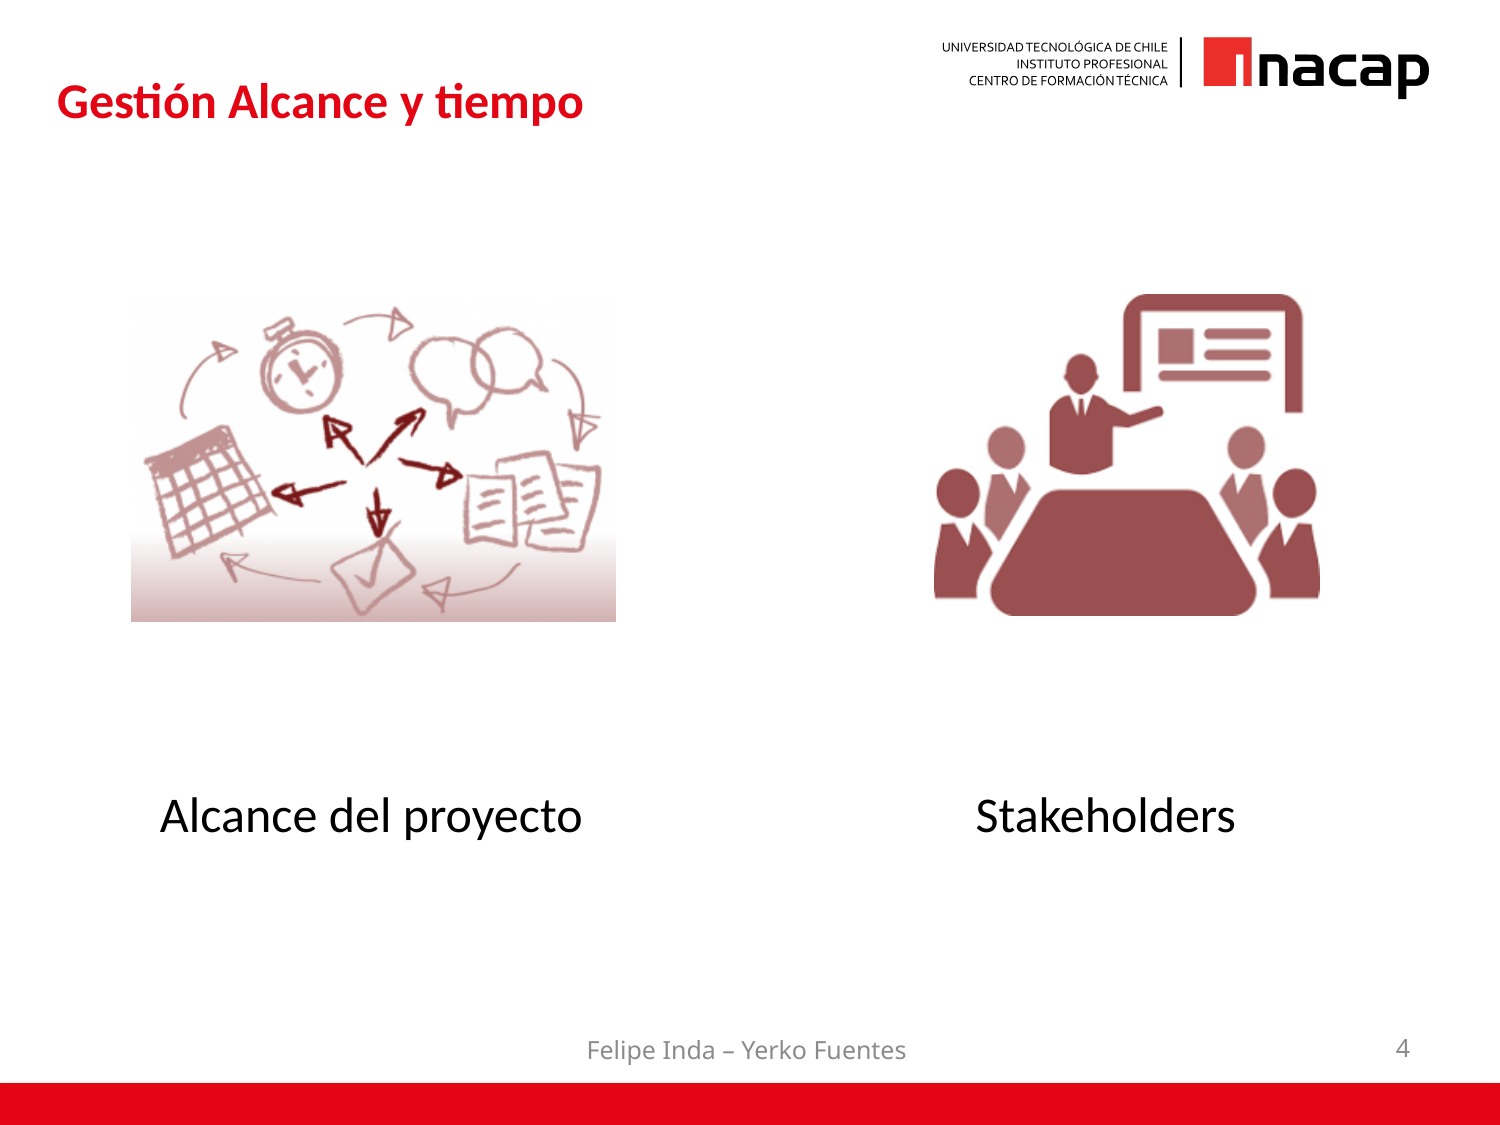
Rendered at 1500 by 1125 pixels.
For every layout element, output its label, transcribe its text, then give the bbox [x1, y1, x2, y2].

title Gestión Alcance y tiempo [42, 63, 705, 135]
picture [939, 33, 1431, 100]
text_box Alcance del proyecto [145, 775, 602, 850]
footer Felipe Inda – Yerko Fuentes [241, 1032, 1253, 1068]
text_box Stakeholders [960, 775, 1294, 850]
slide_number 4 [1253, 1032, 1425, 1068]
picture [131, 299, 616, 622]
picture [934, 294, 1320, 616]
